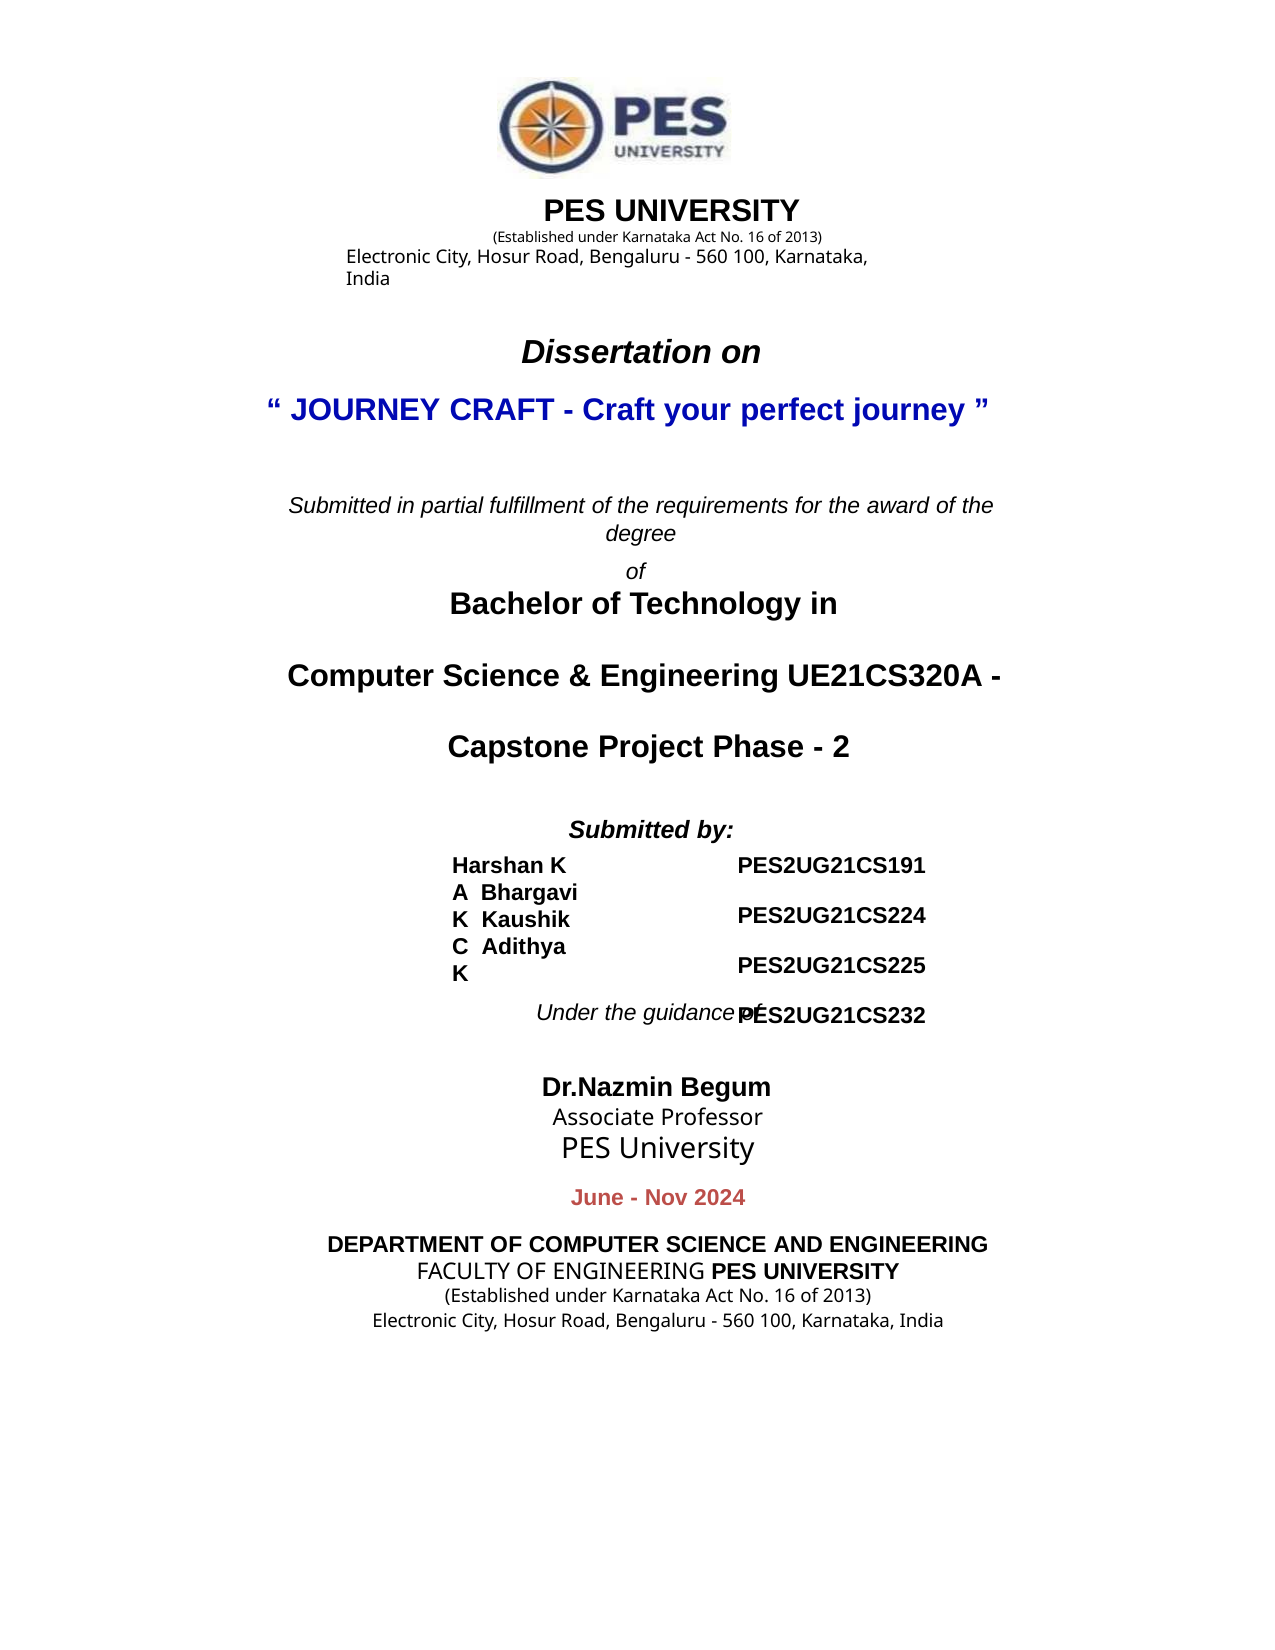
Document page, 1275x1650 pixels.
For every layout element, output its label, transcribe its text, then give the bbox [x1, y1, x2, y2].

text_box PES UNIVERSITY (Established under Karnataka Act No. 16 of 2013) Electronic City, Hosur Road, Bengaluru - 560 100, Karnataka, India [344, 188, 905, 290]
text_box PES2UG21CS191 PES2UG21CS224 PES2UG21CS225 PES2UG21CS232 [735, 847, 929, 995]
text_box Dissertation on “ JOURNEY CRAFT - Craft your perfect journey ” Submitted in partial fulfillment of the requirements for the award of the degree of Bachelor of Technology in Computer Science & Engineering UE21CS320A - Capstone Project Phase - 2 Submitted by: [227, 308, 1016, 844]
text_box Under the guidance of Dr.Nazmin Begum Associate Professor PES University June - Nov 2024 DEPARTMENT OF COMPUTER SCIENCE AND ENGINEERING FACULTY OF ENGINEERING PES UNIVERSITY (Established under Karnataka Act No. 16 of 2013) Electronic City, Hosur Road, Bengaluru - 560 100, Karnataka, India [323, 995, 992, 1331]
text_box Harshan K A Bhargavi K Kaushik C Adithya K [450, 850, 590, 987]
picture [496, 76, 732, 180]
